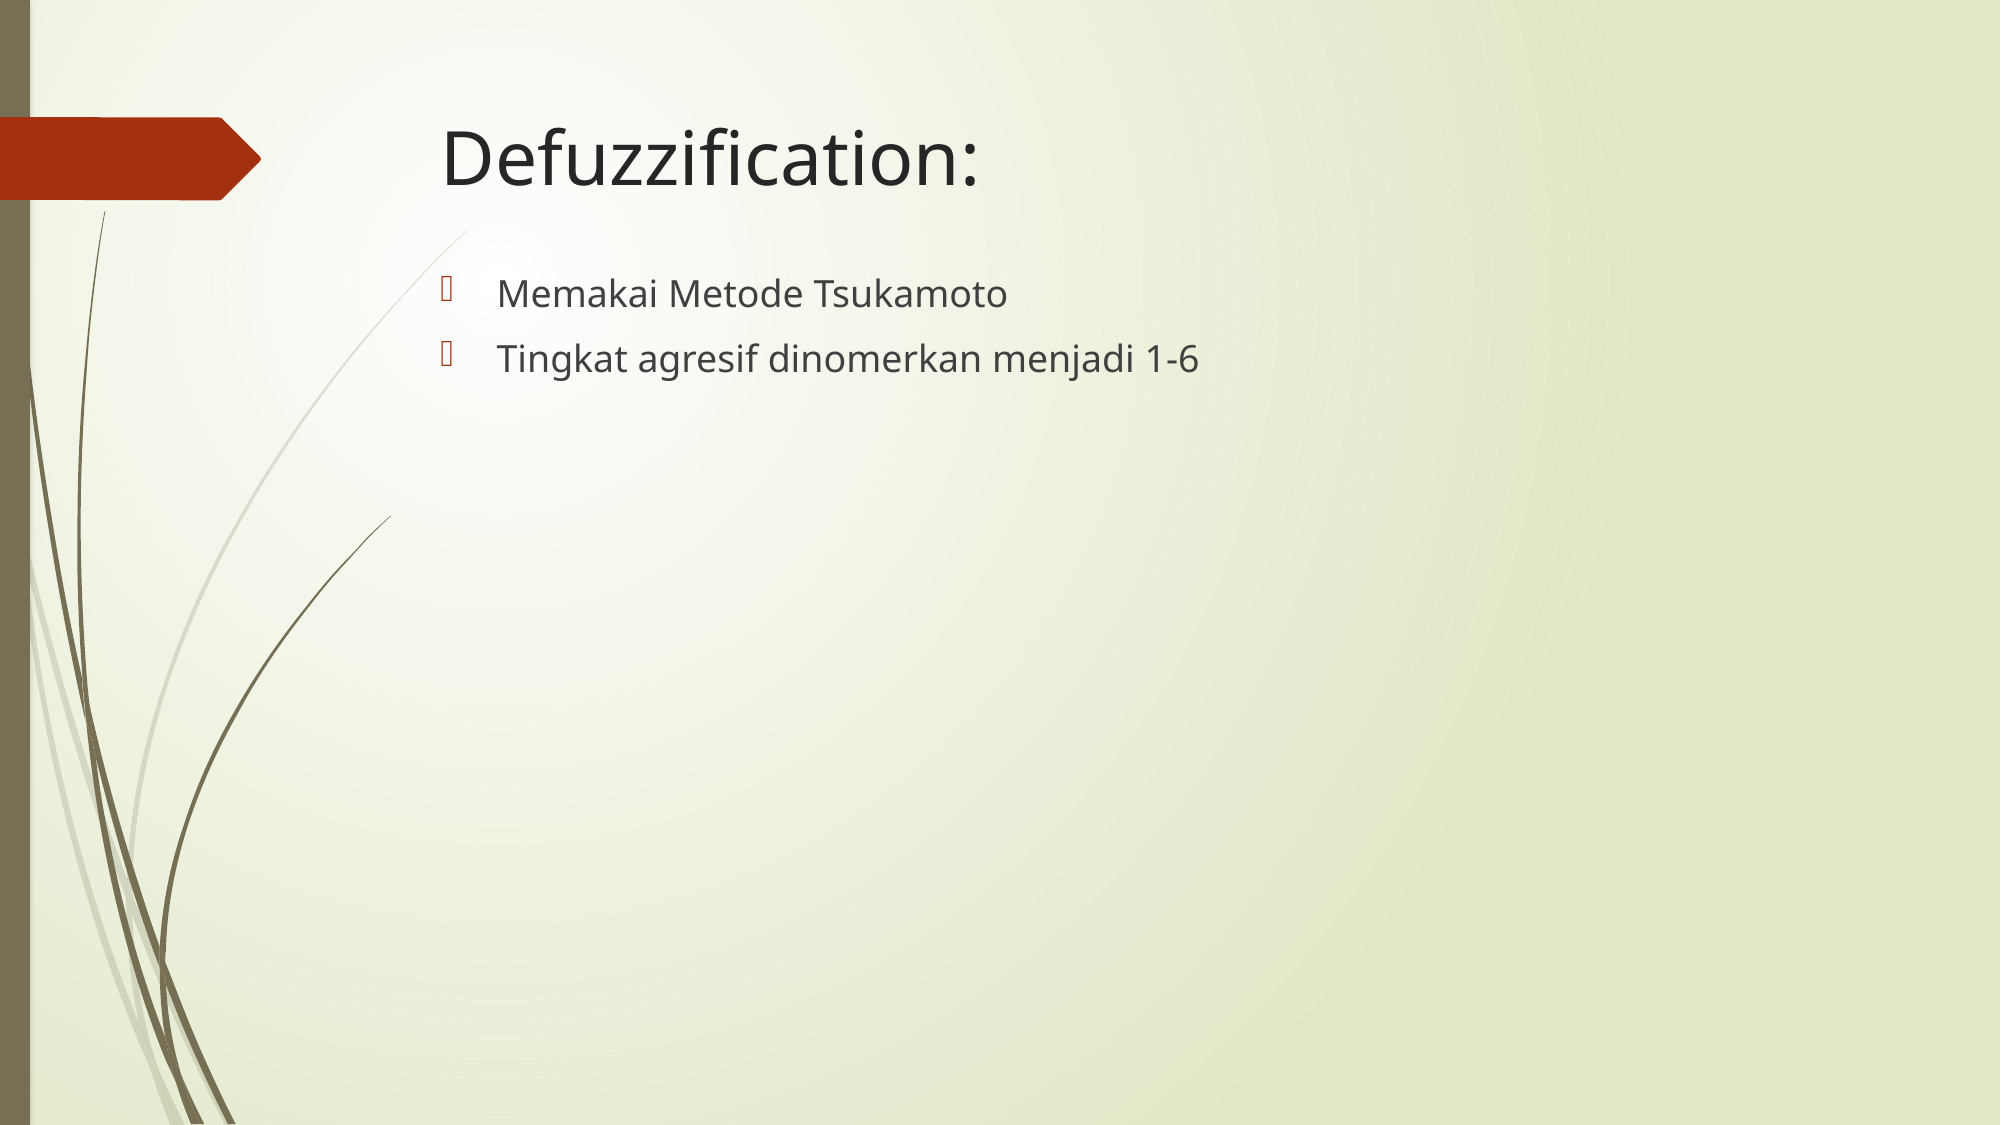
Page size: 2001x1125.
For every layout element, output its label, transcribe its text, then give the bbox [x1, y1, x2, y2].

title Defuzzification: [425, 102, 1888, 313]
